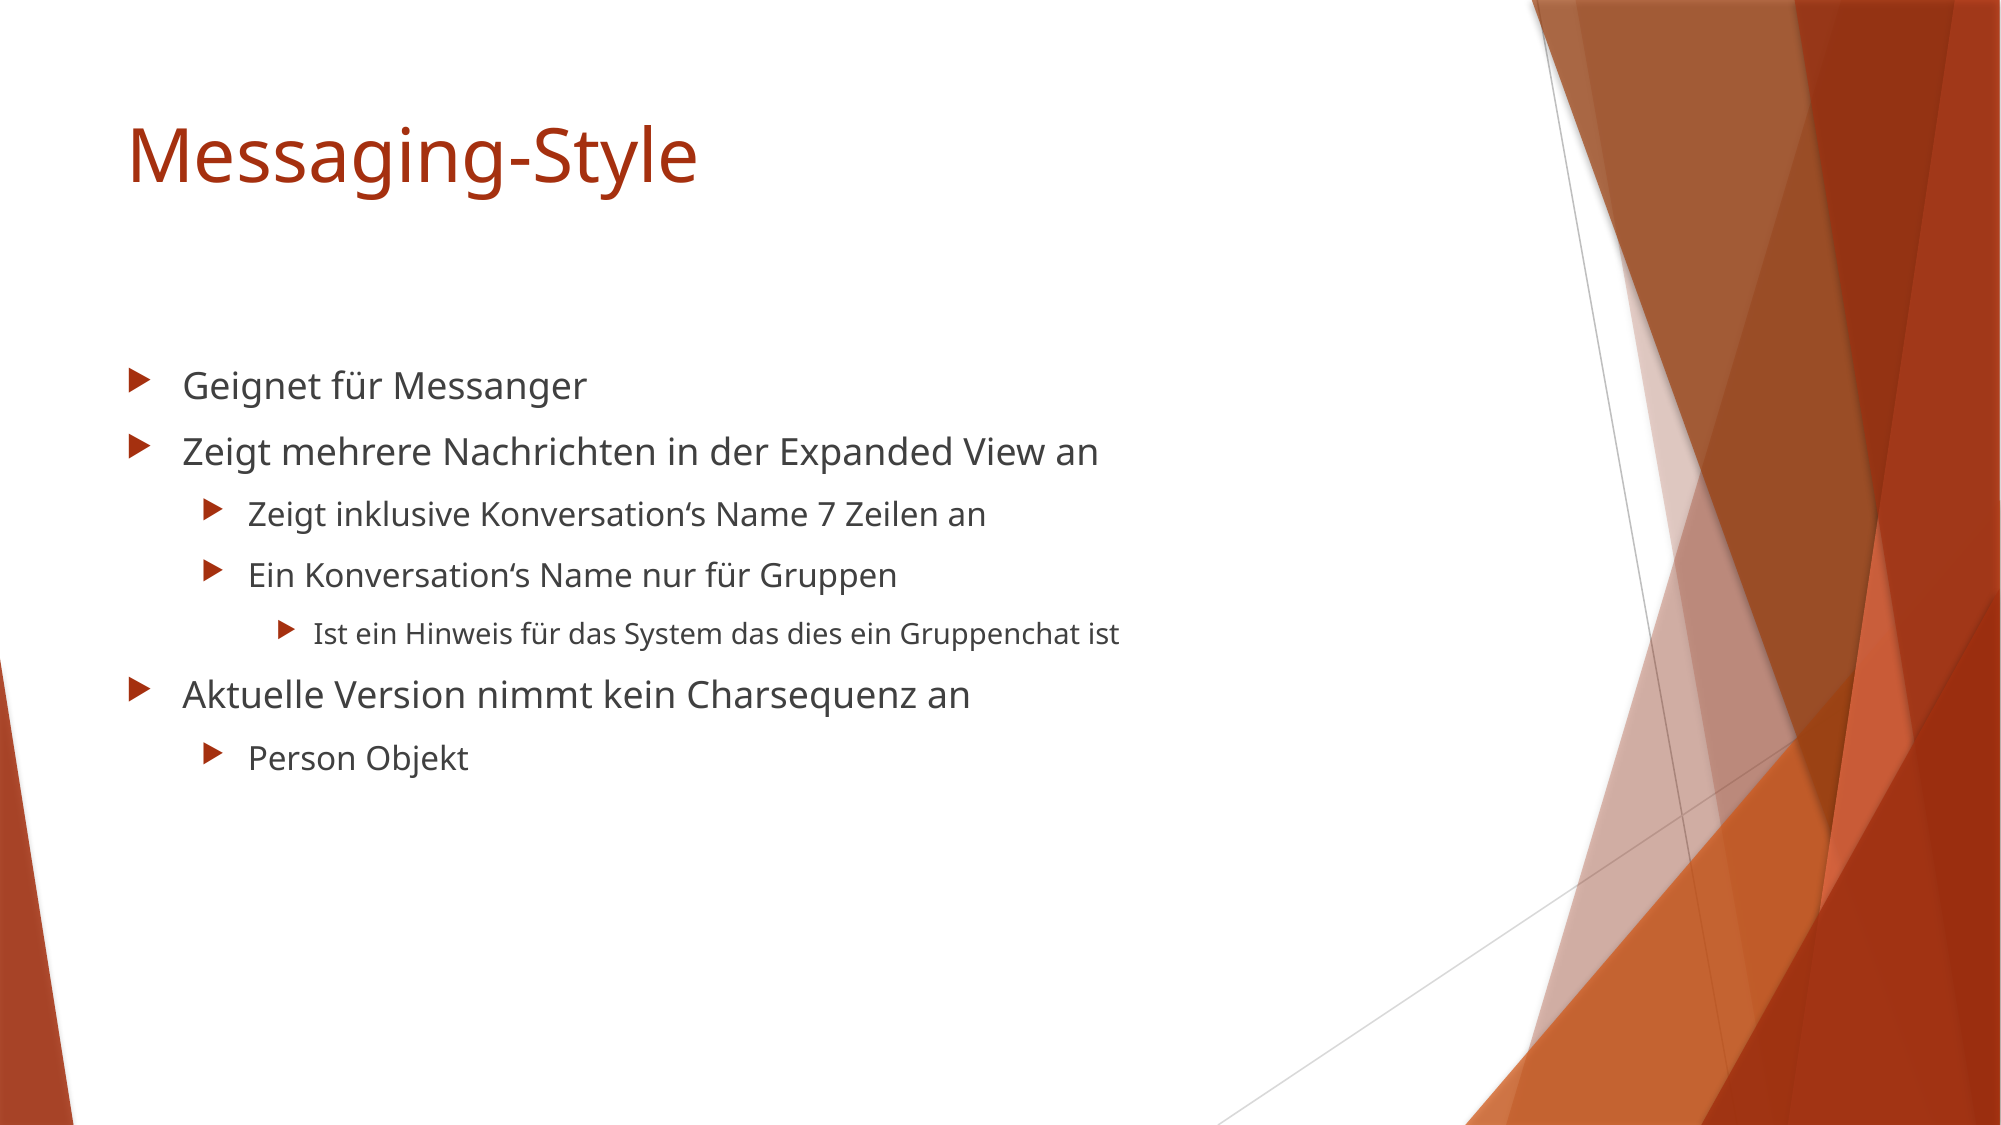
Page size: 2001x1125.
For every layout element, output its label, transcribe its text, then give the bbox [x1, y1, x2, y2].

title Messaging-Style [111, 99, 1522, 317]
list Geignet für Messanger Zeigt mehrere Nachrichten in der Expanded View an Zeigt inklusive Konversation‘s Name 7 Zeilen an Ein Konversation‘s Name nur für Gruppen Ist ein Hinweis für das System das dies ein Gruppenchat ist Aktuelle Version nimmt kein Charsequenz an Person Objekt [111, 354, 1522, 992]
